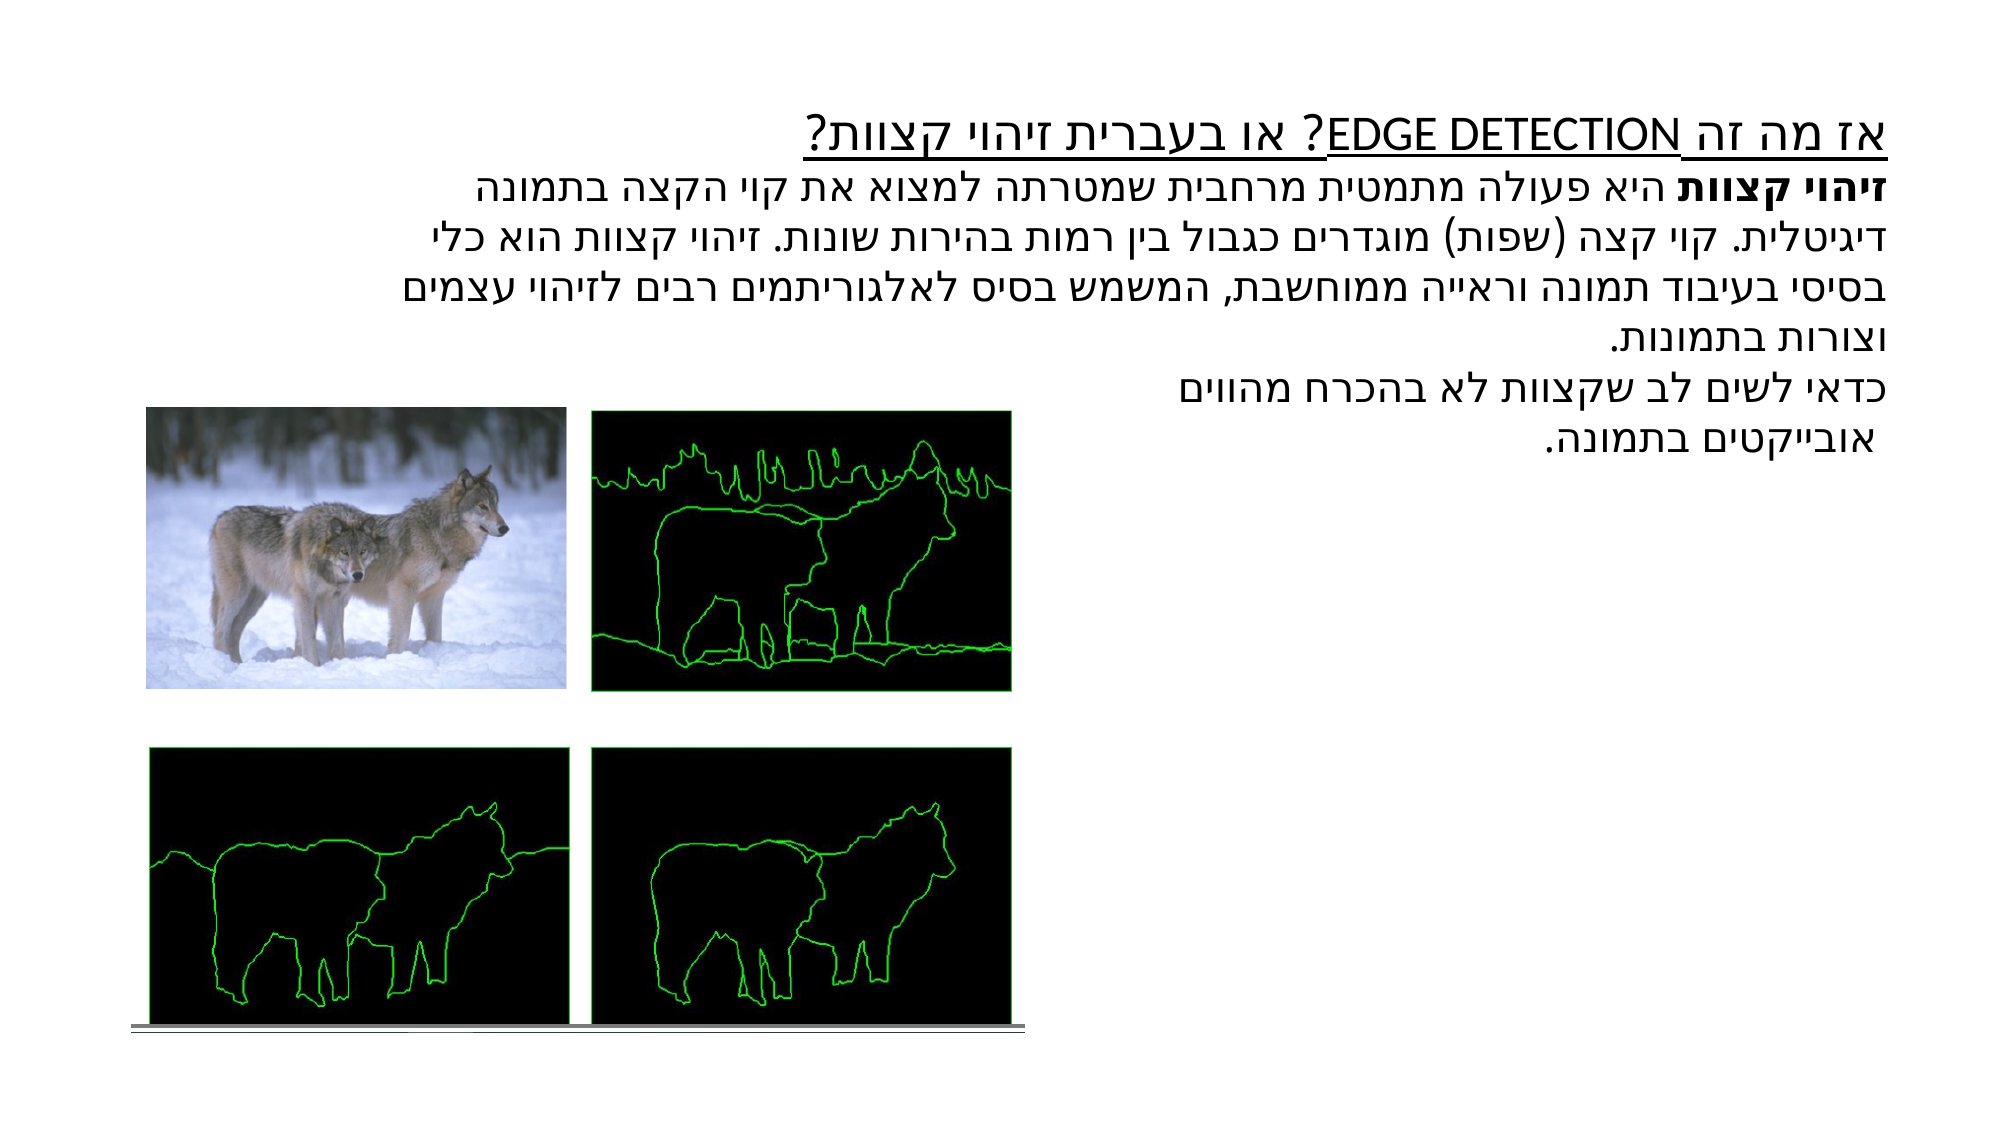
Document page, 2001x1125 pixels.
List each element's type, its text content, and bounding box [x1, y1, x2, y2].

picture [131, 387, 1025, 1033]
text_box אז מה זה EDGE DETECTION? או בעברית זיהוי קצוות? זיהוי קצוות היא פעולה מתמטית מרחבית שמטרתה למצוא את קוי הקצה בתמונה דיגיטלית. קוי קצה (שפות) מוגדרים כגבול בין רמות בהירות שונות. זיהוי קצוות הוא כלי בסיסי בעיבוד תמונה וראייה ממוחשבת, המשמש בסיס לאלגוריתמים רבים לזיהוי עצמים וצורות בתמונות. כדאי לשים לב שקצוות לא בהכרח מהווים אובייקטים בתמונה. [385, 92, 1903, 518]
